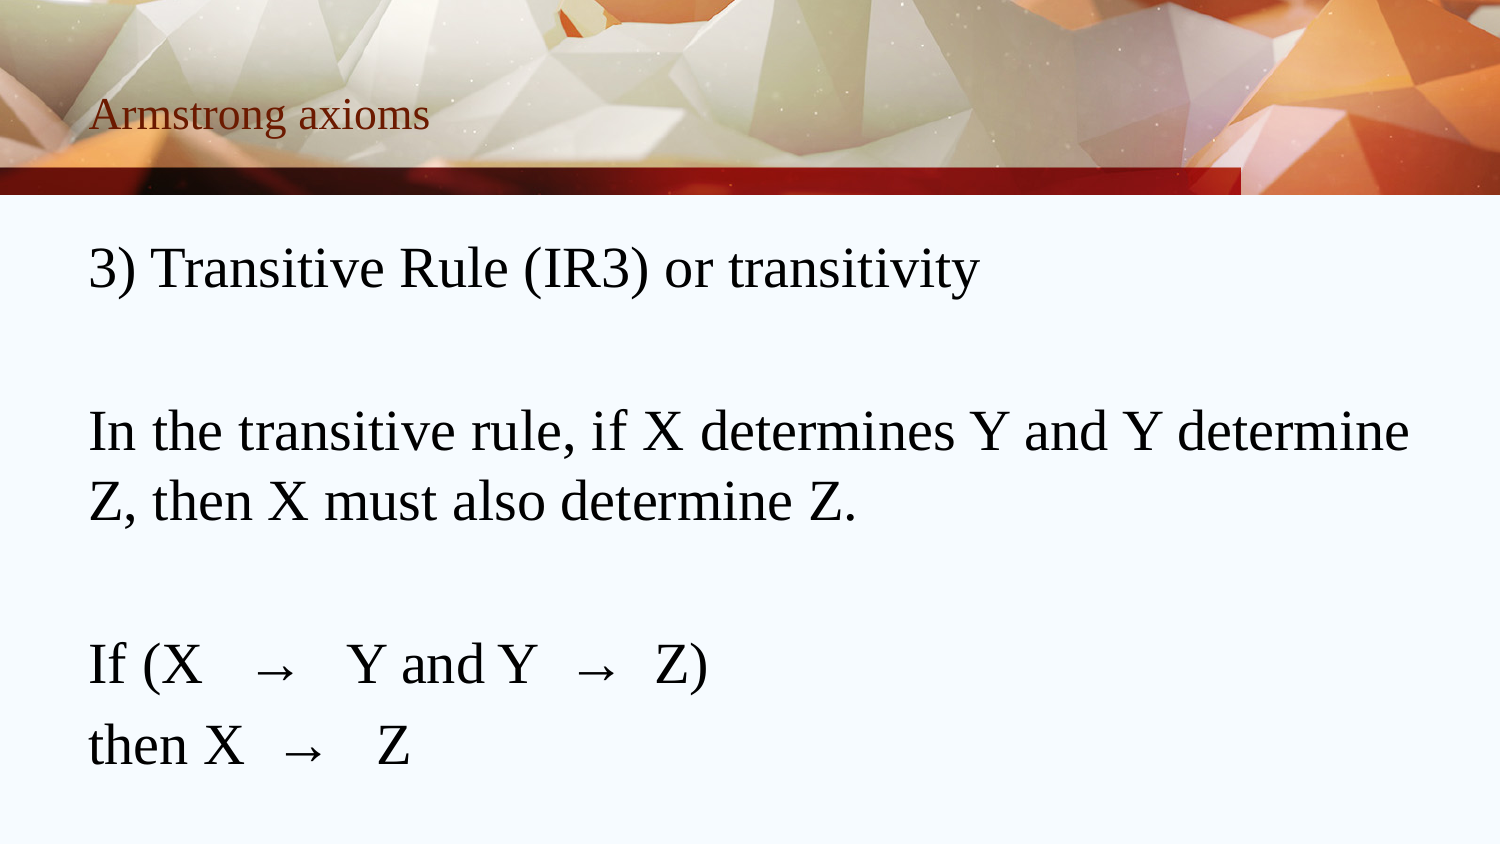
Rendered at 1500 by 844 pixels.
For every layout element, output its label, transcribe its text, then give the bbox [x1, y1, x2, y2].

picture [0, 0, 1500, 844]
list 3) Transitive Rule (IR3) or transitivity In the transitive rule, if X determines Y and Y determine Z, then X must also determine Z. If (X → Y and Y → Z) then X → Z [73, 221, 1427, 798]
title Armstrong axioms [73, 21, 1427, 147]
